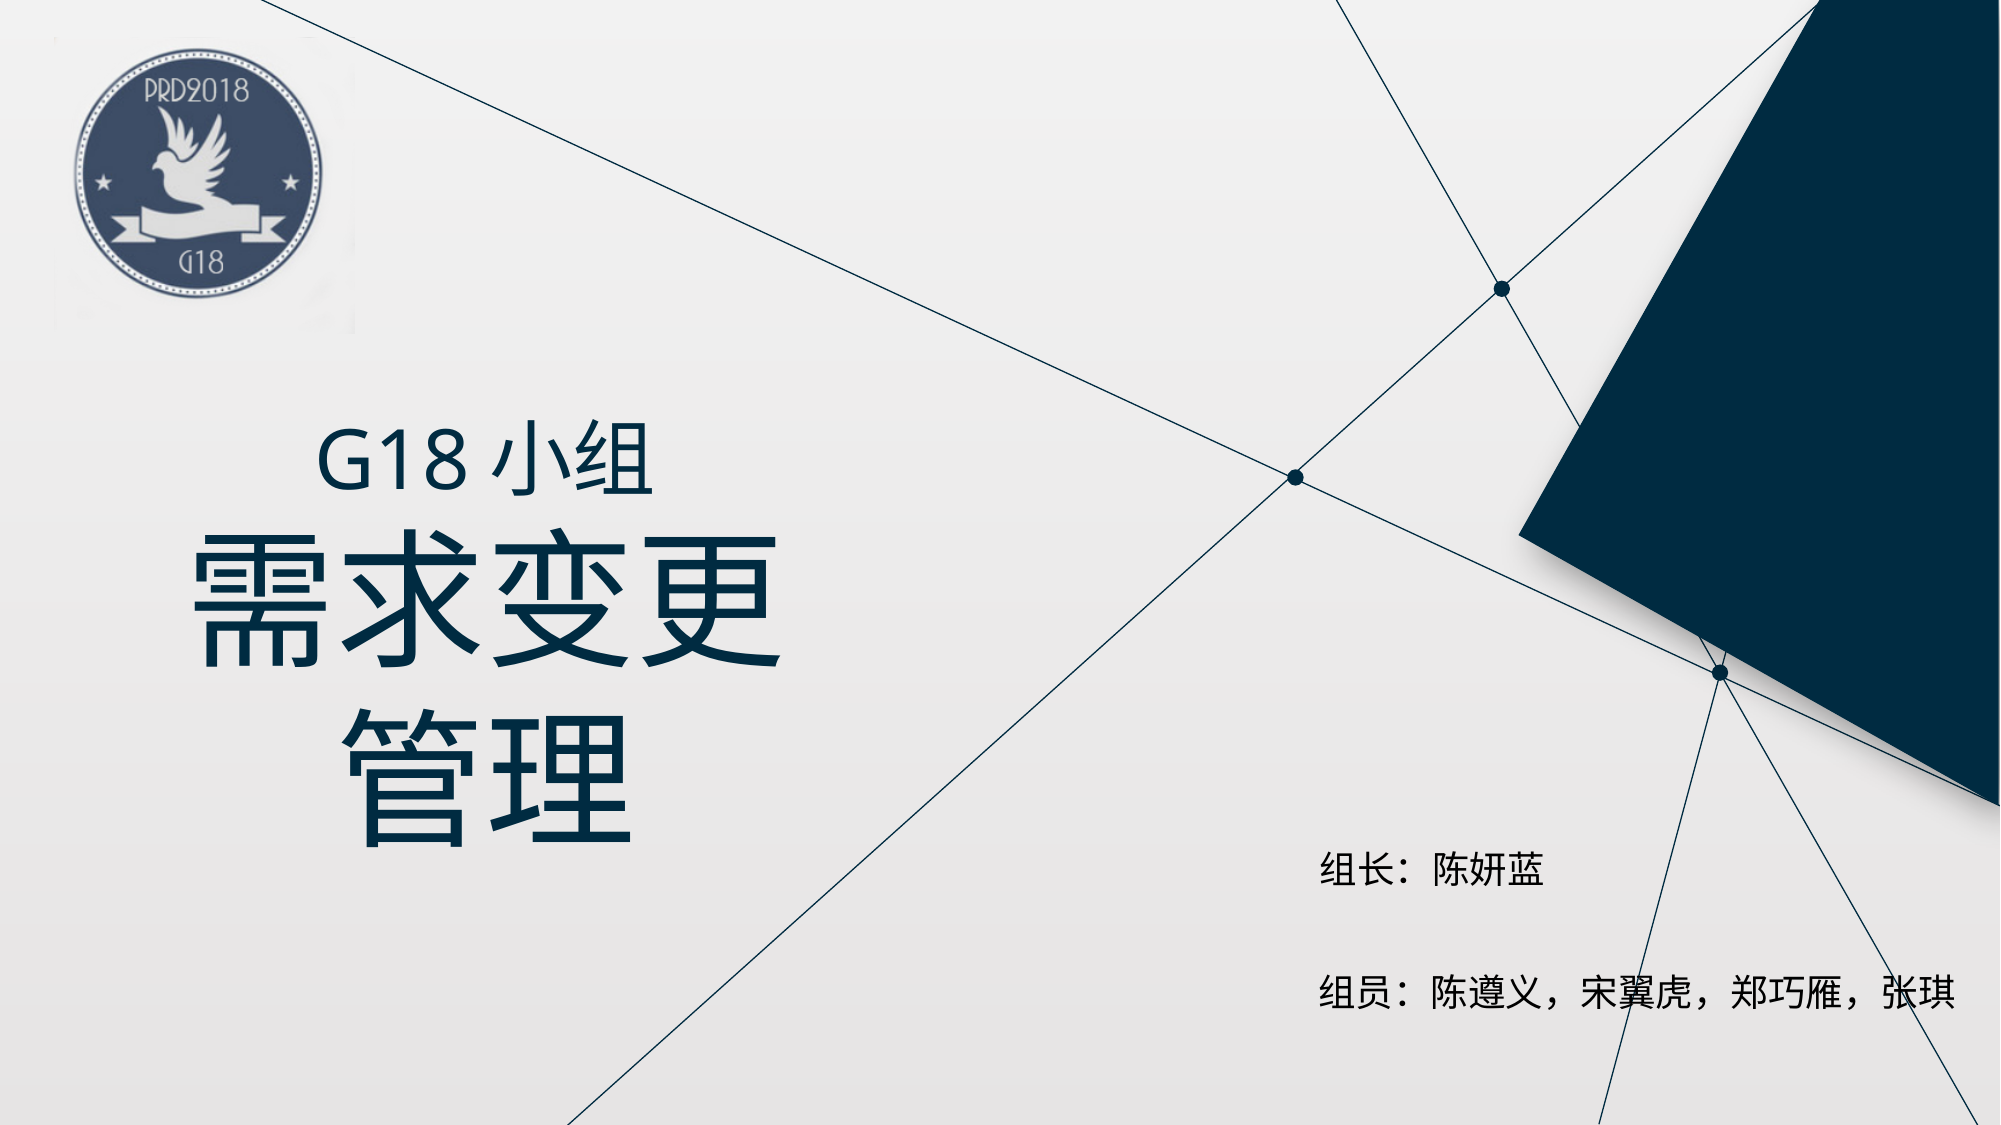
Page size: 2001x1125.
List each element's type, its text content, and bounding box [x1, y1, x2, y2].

text_box 组员：陈遵义，宋翼虎，郑巧雁，张琪 [1303, 961, 1971, 1022]
text_box [1518, 0, 1999, 806]
picture [53, 33, 355, 334]
text_box 组长：陈妍蓝 [1305, 838, 1560, 899]
text_box G18小组 需求变更管理 [154, 398, 817, 874]
text_box [1493, 280, 1511, 297]
text_box [1287, 469, 1304, 486]
